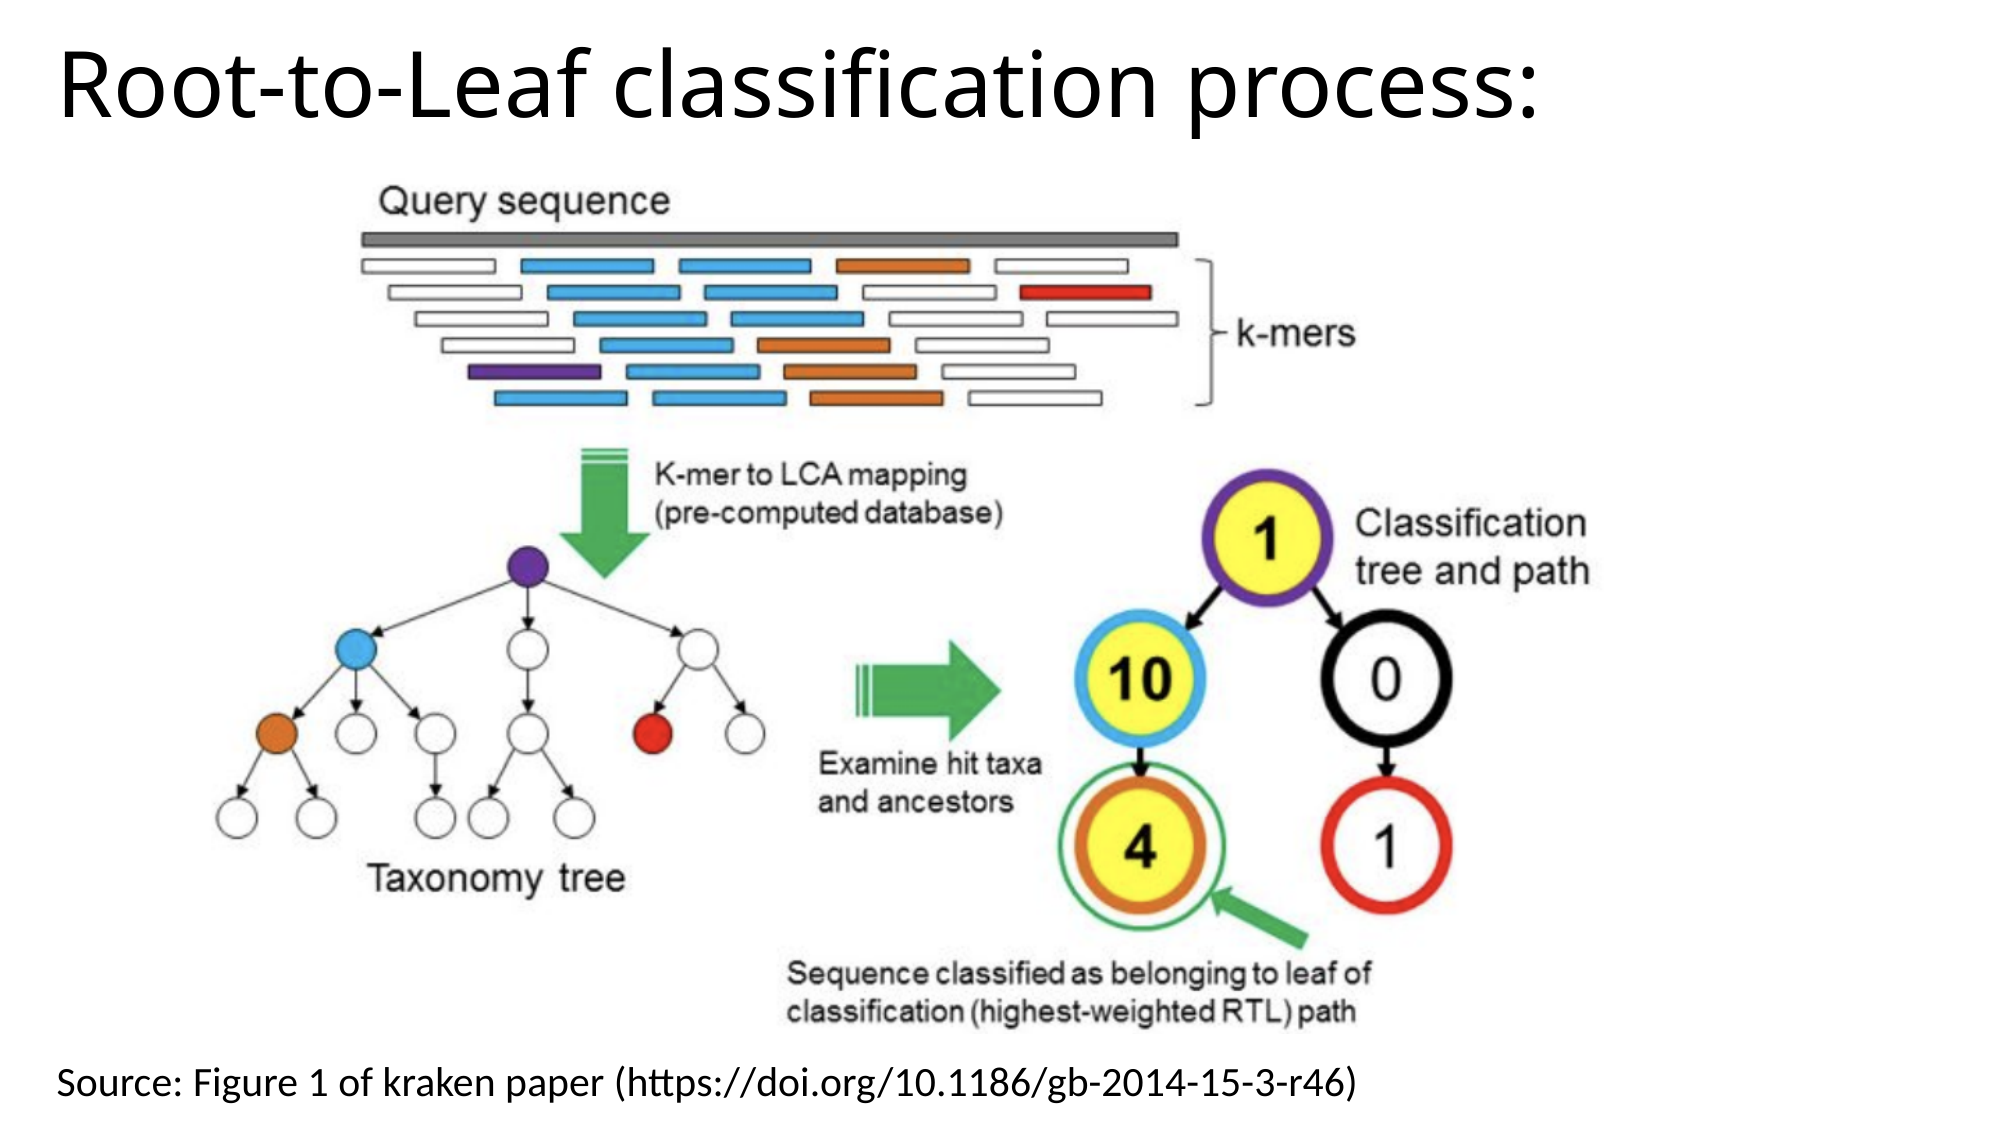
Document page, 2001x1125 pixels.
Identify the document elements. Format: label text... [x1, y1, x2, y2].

text_box Source: Figure 1 of kraken paper (https://doi.org/10.1186/gb-2014-15-3-r46) [41, 1053, 1767, 1108]
picture [153, 176, 1656, 1034]
title Root-to-Leaf classification process: [41, 0, 1807, 177]
